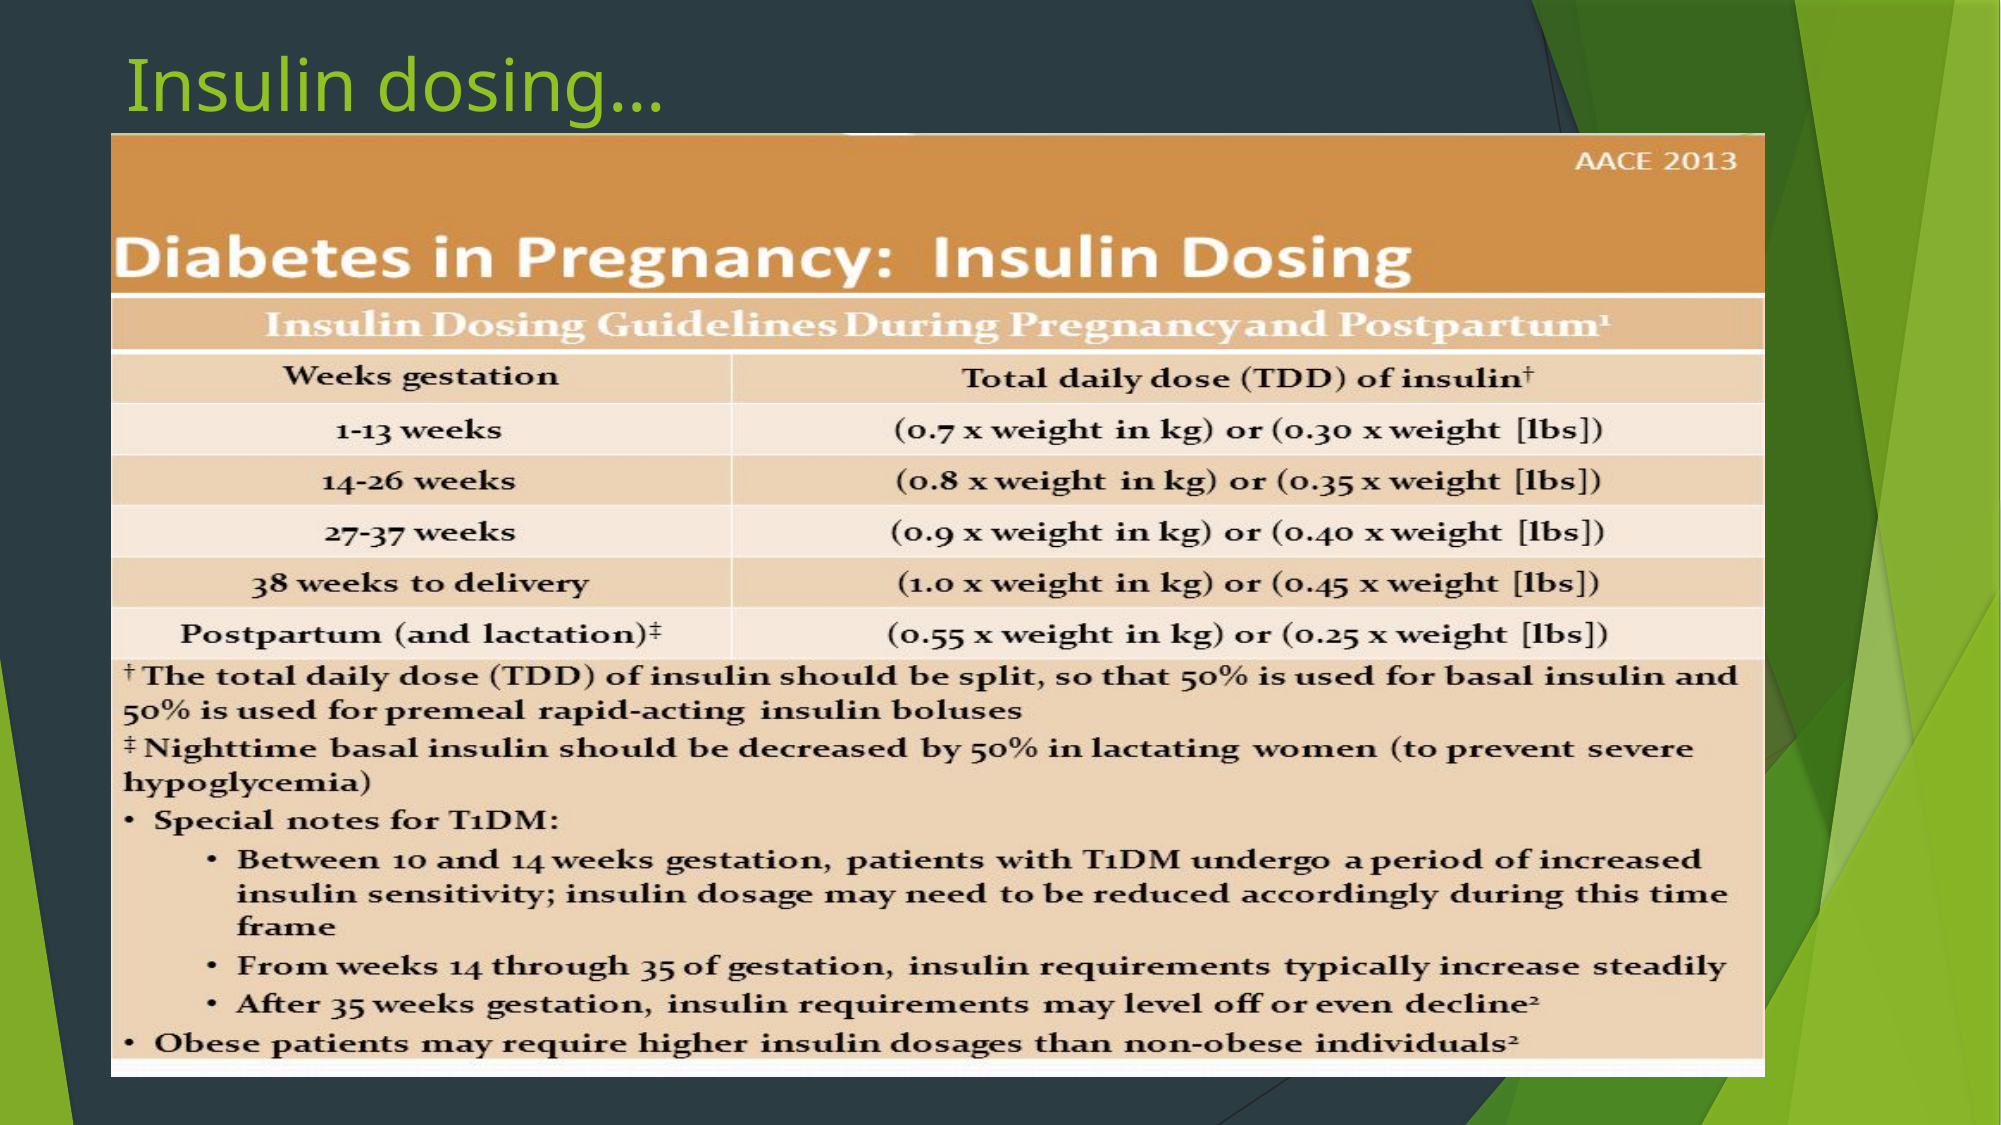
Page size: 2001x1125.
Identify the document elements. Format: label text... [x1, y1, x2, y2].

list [110, 133, 1766, 1077]
title Insulin dosing… [111, 30, 1522, 133]
